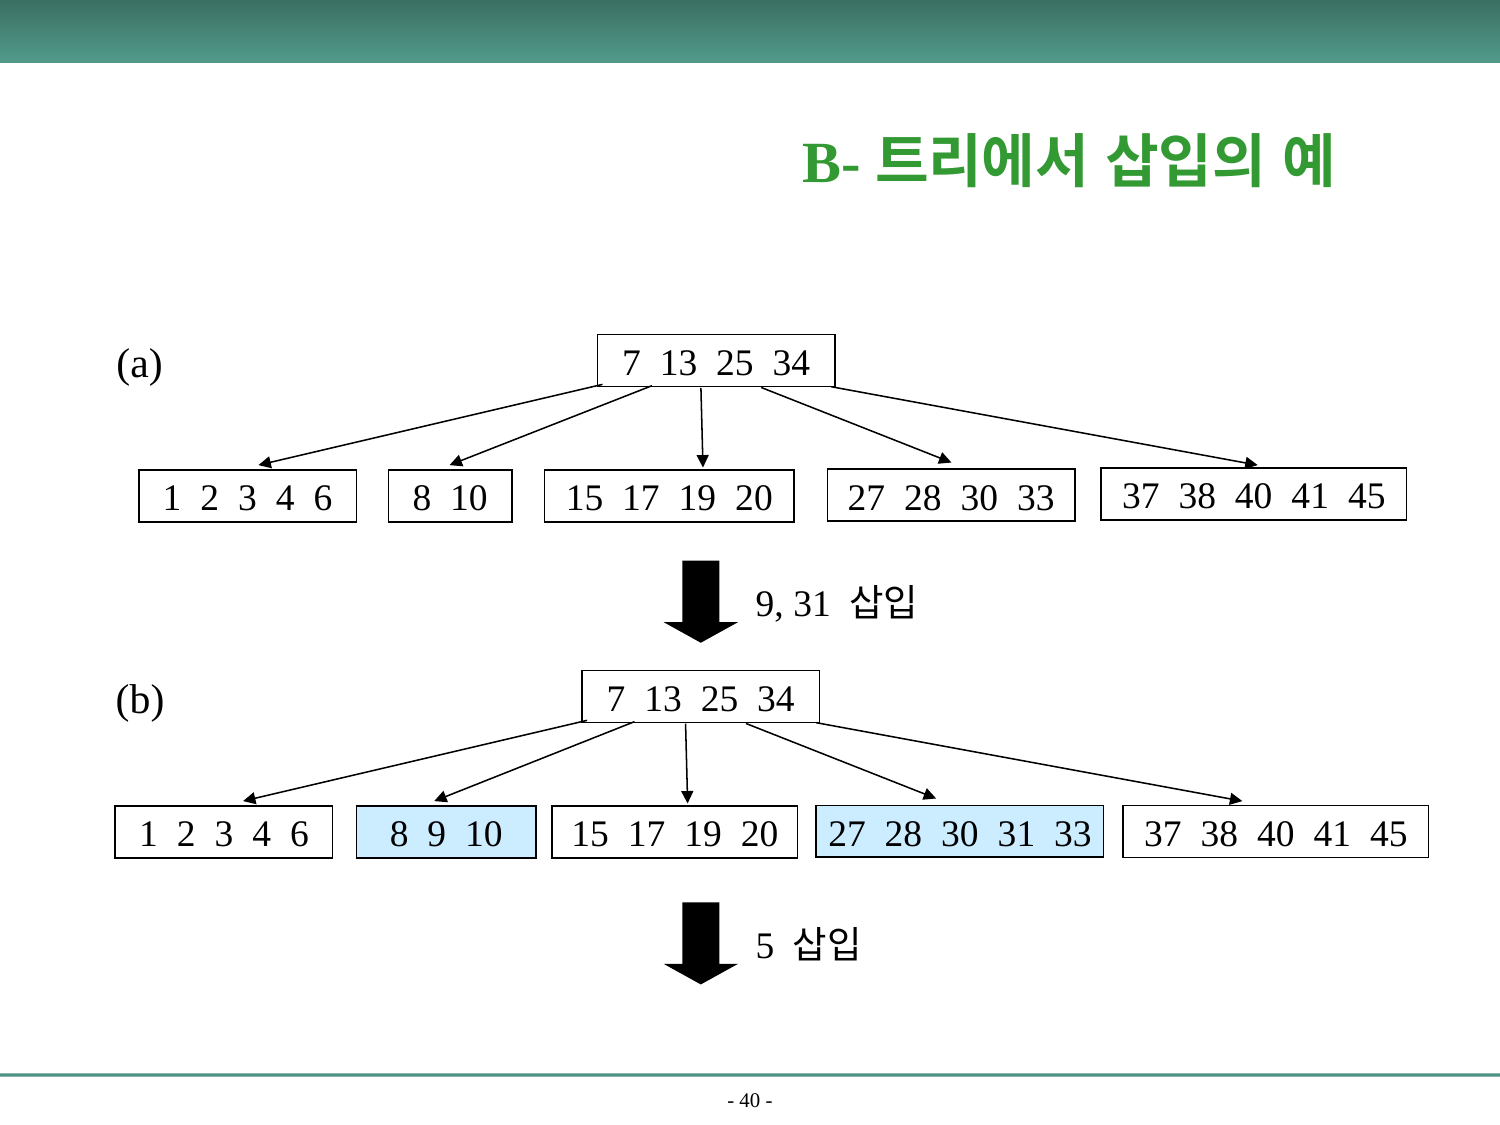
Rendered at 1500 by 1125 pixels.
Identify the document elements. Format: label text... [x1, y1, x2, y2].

text_box (b) [100, 664, 180, 730]
text_box 27 28 30 33 [827, 469, 1075, 522]
text_box 27 28 30 31 33 [816, 805, 1104, 858]
text_box [663, 902, 738, 985]
text_box [681, 723, 694, 804]
text_box 15 17 19 20 [552, 805, 798, 858]
text_box 9, 31 삽입 [740, 571, 933, 632]
text_box [258, 384, 603, 469]
text_box 7 13 25 34 [582, 670, 820, 723]
text_box 15 17 19 20 [544, 469, 794, 522]
text_box 5 삽입 [740, 913, 877, 974]
text_box [696, 387, 709, 468]
text_box [816, 722, 1243, 805]
text_box [449, 385, 653, 467]
text_box 7 13 25 34 [597, 334, 835, 387]
text_box 37 38 40 41 45 [1123, 805, 1429, 858]
text_box 8 9 10 [356, 805, 537, 858]
text_box 37 38 40 41 45 [1100, 467, 1407, 520]
text_box 1 2 3 4 6 [138, 469, 357, 522]
text_box 8 10 [388, 469, 512, 522]
text_box [243, 720, 588, 805]
text_box (a) [101, 328, 178, 394]
text_box B-트리에서 삽입의 예 [767, 99, 1388, 219]
text_box [745, 723, 937, 800]
text_box 1 2 3 4 6 [115, 805, 333, 858]
text_box [663, 560, 738, 643]
text_box [434, 721, 635, 803]
text_box [831, 386, 1258, 467]
text_box [761, 387, 952, 464]
